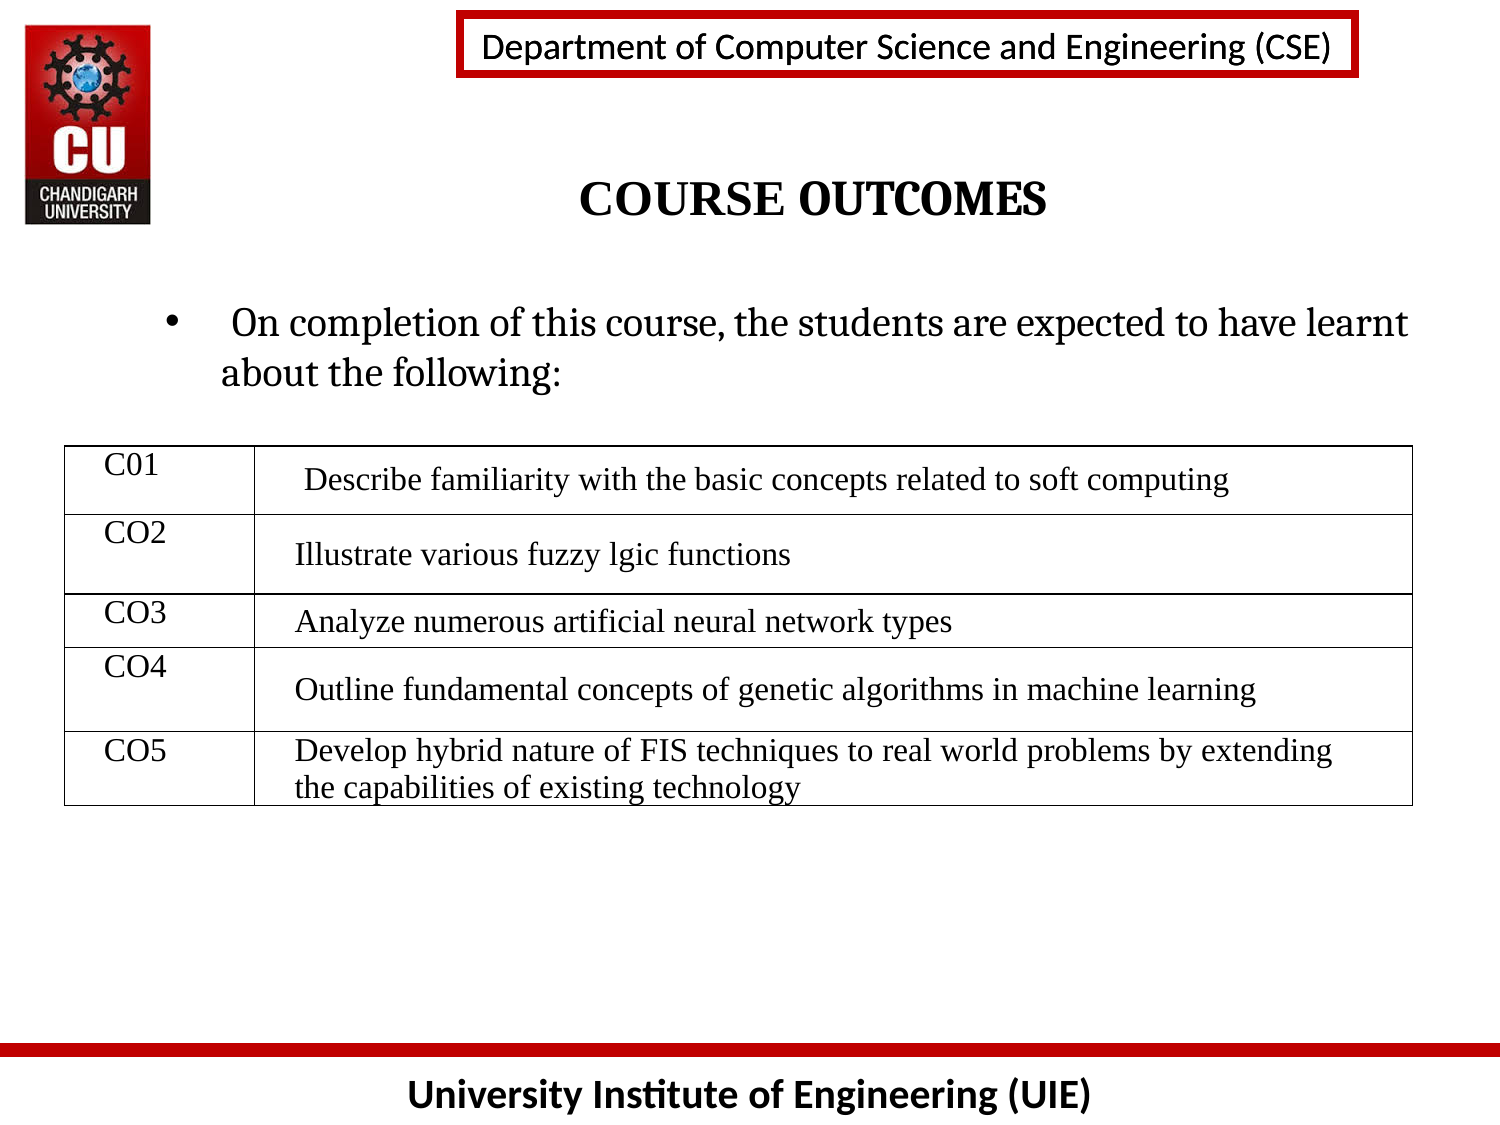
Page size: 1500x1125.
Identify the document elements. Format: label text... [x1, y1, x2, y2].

title COURSE OUTCOMES [162, 174, 1463, 275]
table_cell CO4 [65, 648, 254, 731]
table_header Describe familiarity with the basic concepts related to soft computing [255, 447, 1412, 514]
table_cell Outline fundamental concepts of genetic algorithms in machine learning [255, 648, 1412, 731]
table_header C01 [65, 447, 254, 514]
list On completion of this course, the students are expected to have learnt about the following: [150, 287, 1463, 1025]
table_cell CO5 [65, 732, 254, 805]
table_cell CO2 [65, 515, 254, 593]
picture [24, 24, 151, 225]
table_cell CO3 [65, 595, 254, 647]
table_cell Illustrate various fuzzy lgic functions [255, 515, 1412, 593]
table_cell Develop hybrid nature of FIS techniques to real world problems by extending the capabilities of existing technology [255, 732, 1412, 805]
table_cell Analyze numerous artificial neural network types [255, 595, 1412, 647]
